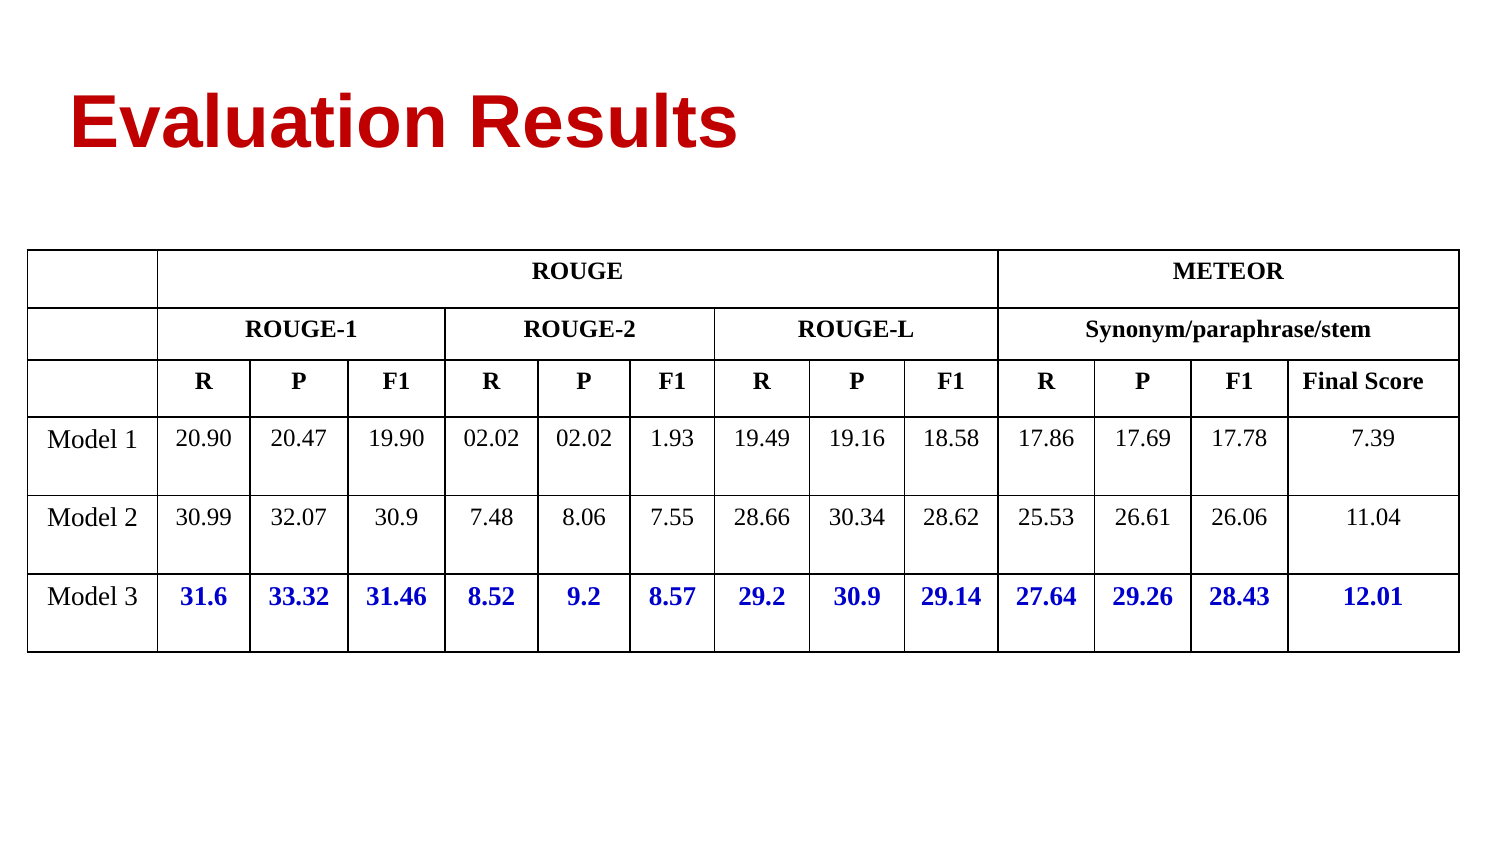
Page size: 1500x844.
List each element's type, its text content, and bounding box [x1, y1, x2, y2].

table_cell 30.9 [810, 575, 904, 651]
table_header [28, 251, 157, 307]
table_cell F1 [631, 361, 714, 416]
table_cell 32.07 [251, 496, 347, 573]
table_cell 02.02 [539, 418, 629, 495]
table_cell 29.14 [905, 575, 997, 651]
table_header ROUGE [158, 251, 997, 307]
table_cell F1 [349, 361, 444, 416]
table_cell 31.6 [158, 575, 249, 651]
table_cell 28.66 [715, 496, 809, 573]
table_cell P [1095, 361, 1190, 416]
table_cell 20.47 [251, 418, 347, 495]
table_cell R [999, 361, 1094, 416]
table_cell Model 3 [28, 575, 157, 651]
table_cell 30.9 [349, 496, 444, 573]
table_cell 20.90 [158, 418, 249, 495]
table_cell 7.39 [1289, 418, 1458, 495]
table_cell 02.02 [446, 418, 537, 495]
table_cell ROUGE-1 [158, 309, 444, 359]
table_cell [28, 361, 157, 416]
table_cell 17.69 [1095, 418, 1190, 495]
table_cell P [539, 361, 629, 416]
table_cell 17.86 [999, 418, 1094, 495]
table_cell Final Score [1289, 361, 1458, 416]
table_cell 8.06 [539, 496, 629, 573]
table_cell 17.78 [1192, 418, 1287, 495]
table_header METEOR [999, 251, 1458, 307]
table_cell 28.43 [1192, 575, 1287, 651]
table_cell P [810, 361, 904, 416]
table_cell 29.2 [715, 575, 809, 651]
table_cell 7.55 [631, 496, 714, 573]
table_cell F1 [905, 361, 997, 416]
table_cell 19.16 [810, 418, 904, 495]
table_cell F1 [1192, 361, 1287, 416]
table_cell 28.62 [905, 496, 997, 573]
table_cell Synonym/paraphrase/stem [999, 309, 1458, 359]
table_cell P [251, 361, 347, 416]
table_cell 25.53 [999, 496, 1094, 573]
table_cell ROUGE-2 [446, 309, 714, 359]
table_cell 30.34 [810, 496, 904, 573]
table_cell [28, 309, 157, 359]
table_cell 7.48 [446, 496, 537, 573]
table_cell 26.61 [1095, 496, 1190, 573]
table_cell 19.90 [349, 418, 444, 495]
table_cell 31.46 [349, 575, 444, 651]
table_cell 33.32 [251, 575, 347, 651]
table_cell Model 2 [28, 496, 157, 573]
table_cell 11.04 [1289, 496, 1458, 573]
table_cell 18.58 [905, 418, 997, 495]
table_cell 1.93 [631, 418, 714, 495]
table_cell 12.01 [1289, 575, 1458, 651]
table_cell 29.26 [1095, 575, 1190, 651]
table_cell ROUGE-L [715, 309, 997, 359]
table_cell R [715, 361, 809, 416]
table_cell 19.49 [715, 418, 809, 495]
table_cell R [158, 361, 249, 416]
table_cell R [446, 361, 537, 416]
title Evaluation Results [54, 67, 1316, 172]
table_cell 27.64 [999, 575, 1094, 651]
table_cell 26.06 [1192, 496, 1287, 573]
table_cell 30.99 [158, 496, 249, 573]
table_cell 9.2 [539, 575, 629, 651]
table_cell 8.57 [631, 575, 714, 651]
table_cell 8.52 [446, 575, 537, 651]
table_cell Model 1 [28, 418, 157, 495]
